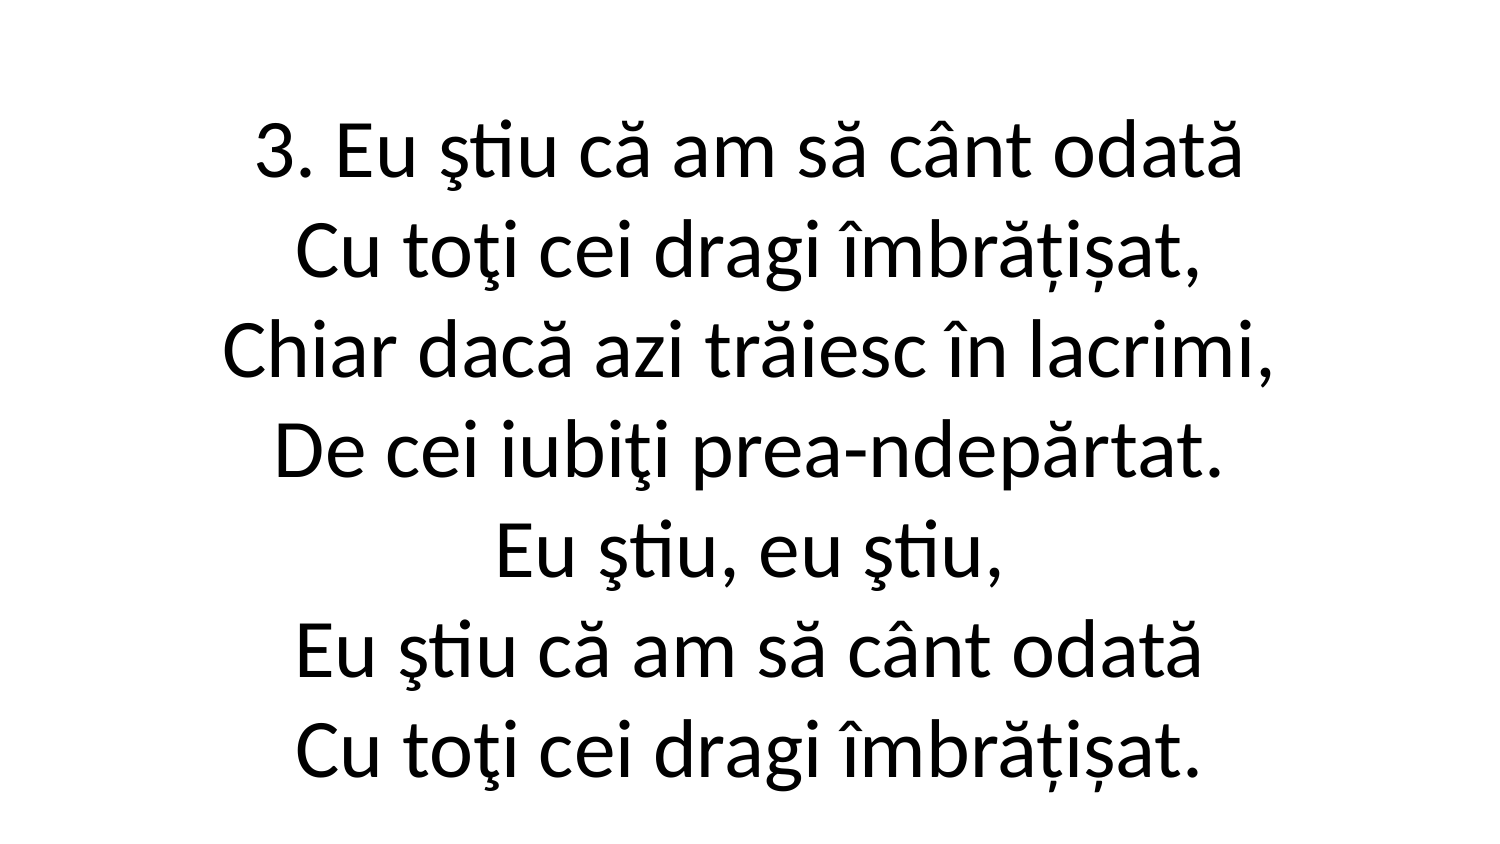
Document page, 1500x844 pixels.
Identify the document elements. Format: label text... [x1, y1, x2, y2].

text_box 3. Eu ştiu că am să cânt odată Cu toţi cei dragi îmbrățișat, Chiar dacă azi trăiesc în lacrimi, De cei iubiţi prea-ndepărtat. Eu ştiu, eu ştiu, Eu ştiu că am să cânt odată Cu toţi cei dragi îmbrățișat. [207, 42, 1293, 802]
